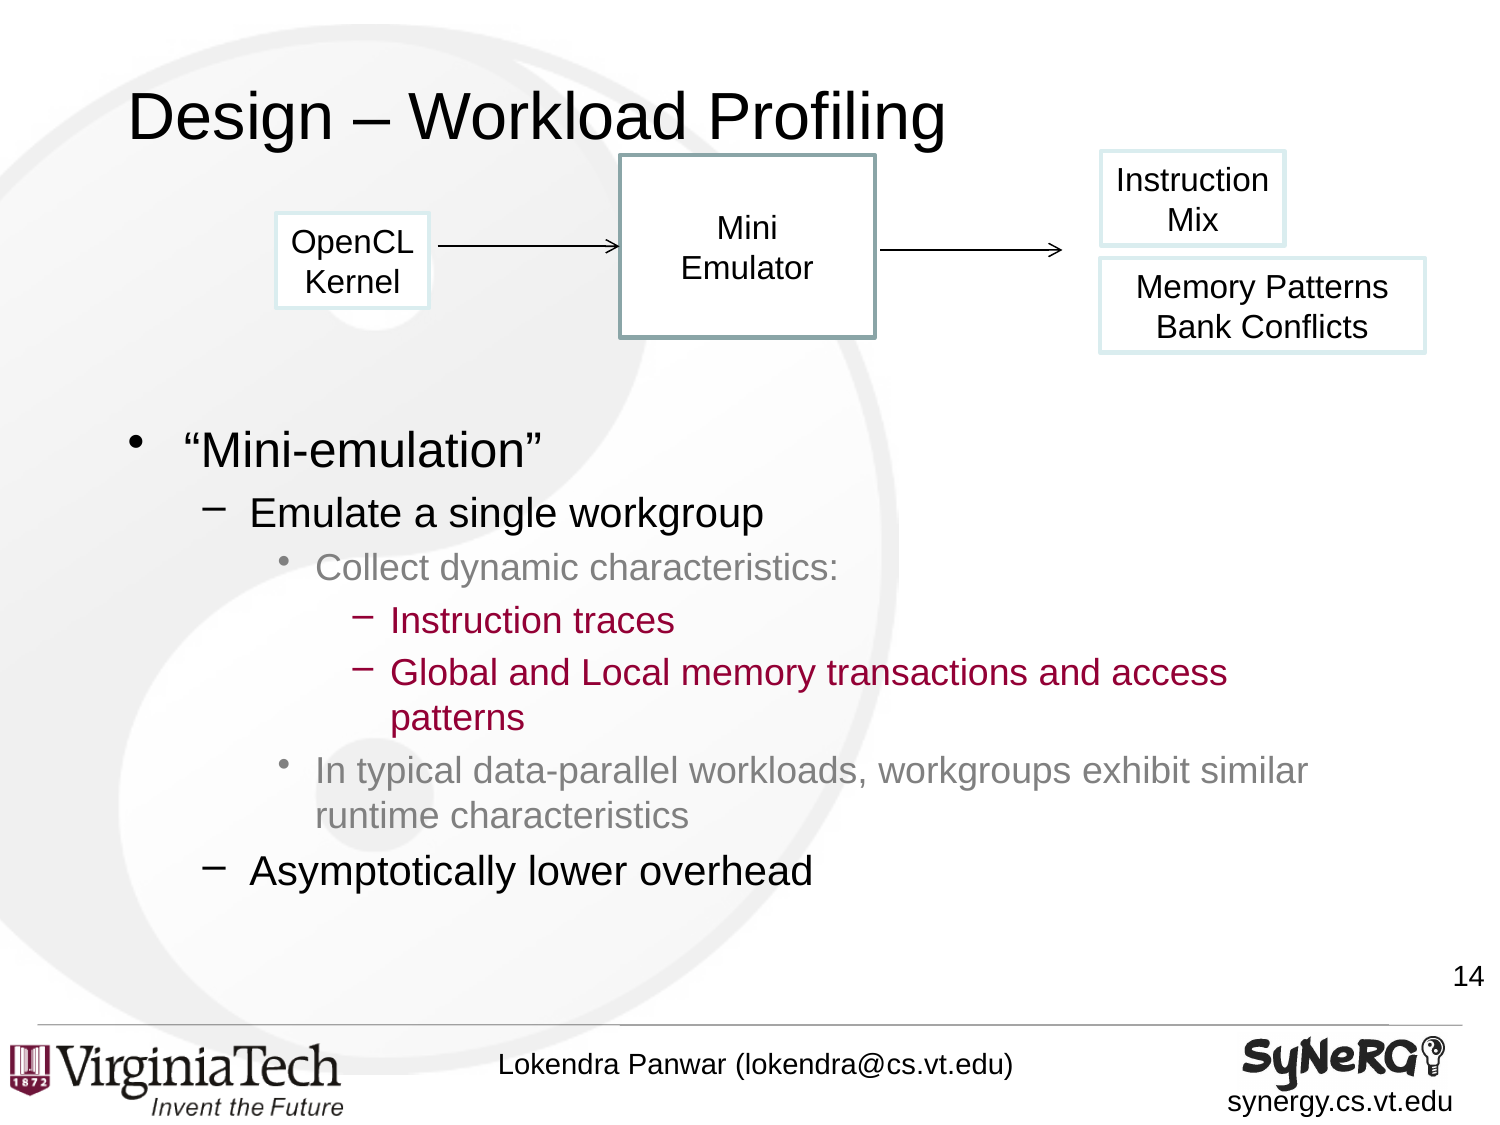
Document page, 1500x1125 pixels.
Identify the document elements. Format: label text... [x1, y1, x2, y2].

title Design – Workload Profiling [112, 49, 1388, 176]
text_box Mini Emulator [618, 153, 877, 340]
text_box Instruction Mix [1099, 149, 1287, 248]
picture [0, 1033, 350, 1124]
text_box OpenCL Kernel [274, 211, 431, 310]
footer Lokendra Panwar (lokendra@cs.vt.edu) [374, 1037, 1138, 1088]
picture [1237, 1032, 1448, 1095]
text_box Memory Patterns Bank Conflicts [1098, 256, 1427, 355]
list “Mini-emulation” Emulate a single workgroup Collect dynamic characteristics: Instruction traces Global and Local memory transactions and access patterns In typical data-parallel workloads, workgroups exhibit similar runtime characteristics Asymptotically lower overhead [112, 199, 1388, 951]
slide_number 14 [1424, 949, 1500, 1026]
